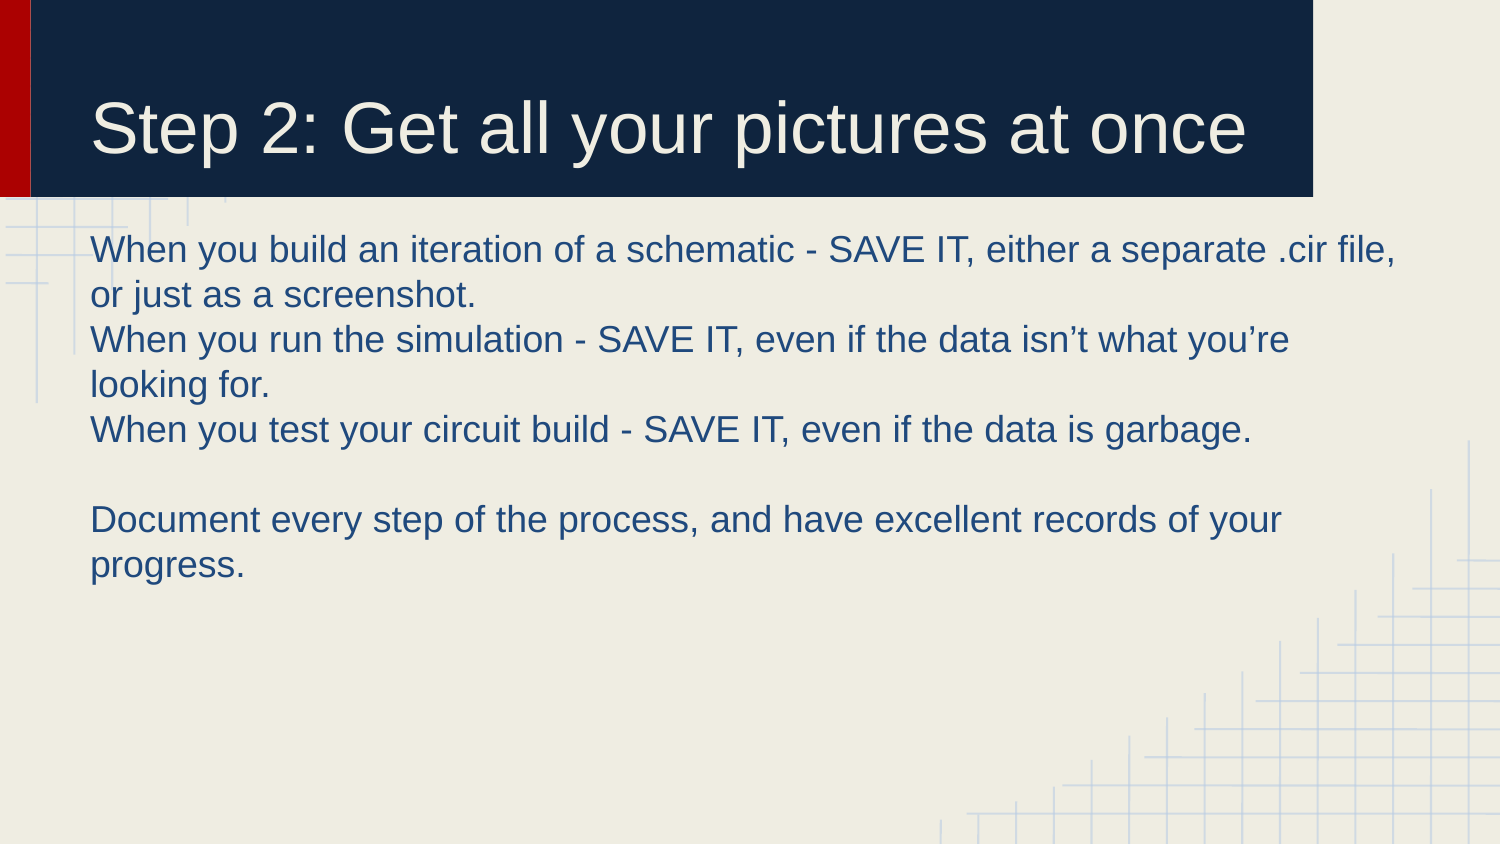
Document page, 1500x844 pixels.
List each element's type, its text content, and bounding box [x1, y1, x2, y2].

list When you build an iteration of a schematic - SAVE IT, either a separate .cir file, or just as a screenshot. When you run the simulation - SAVE IT, even if the data isn’t what you’re looking for. When you test your circuit build - SAVE IT, even if the data is garbage. Document every step of the process, and have excellent records of your progress. [75, 209, 1425, 806]
title Step 2: Get all your pictures at once [75, 16, 1276, 183]
